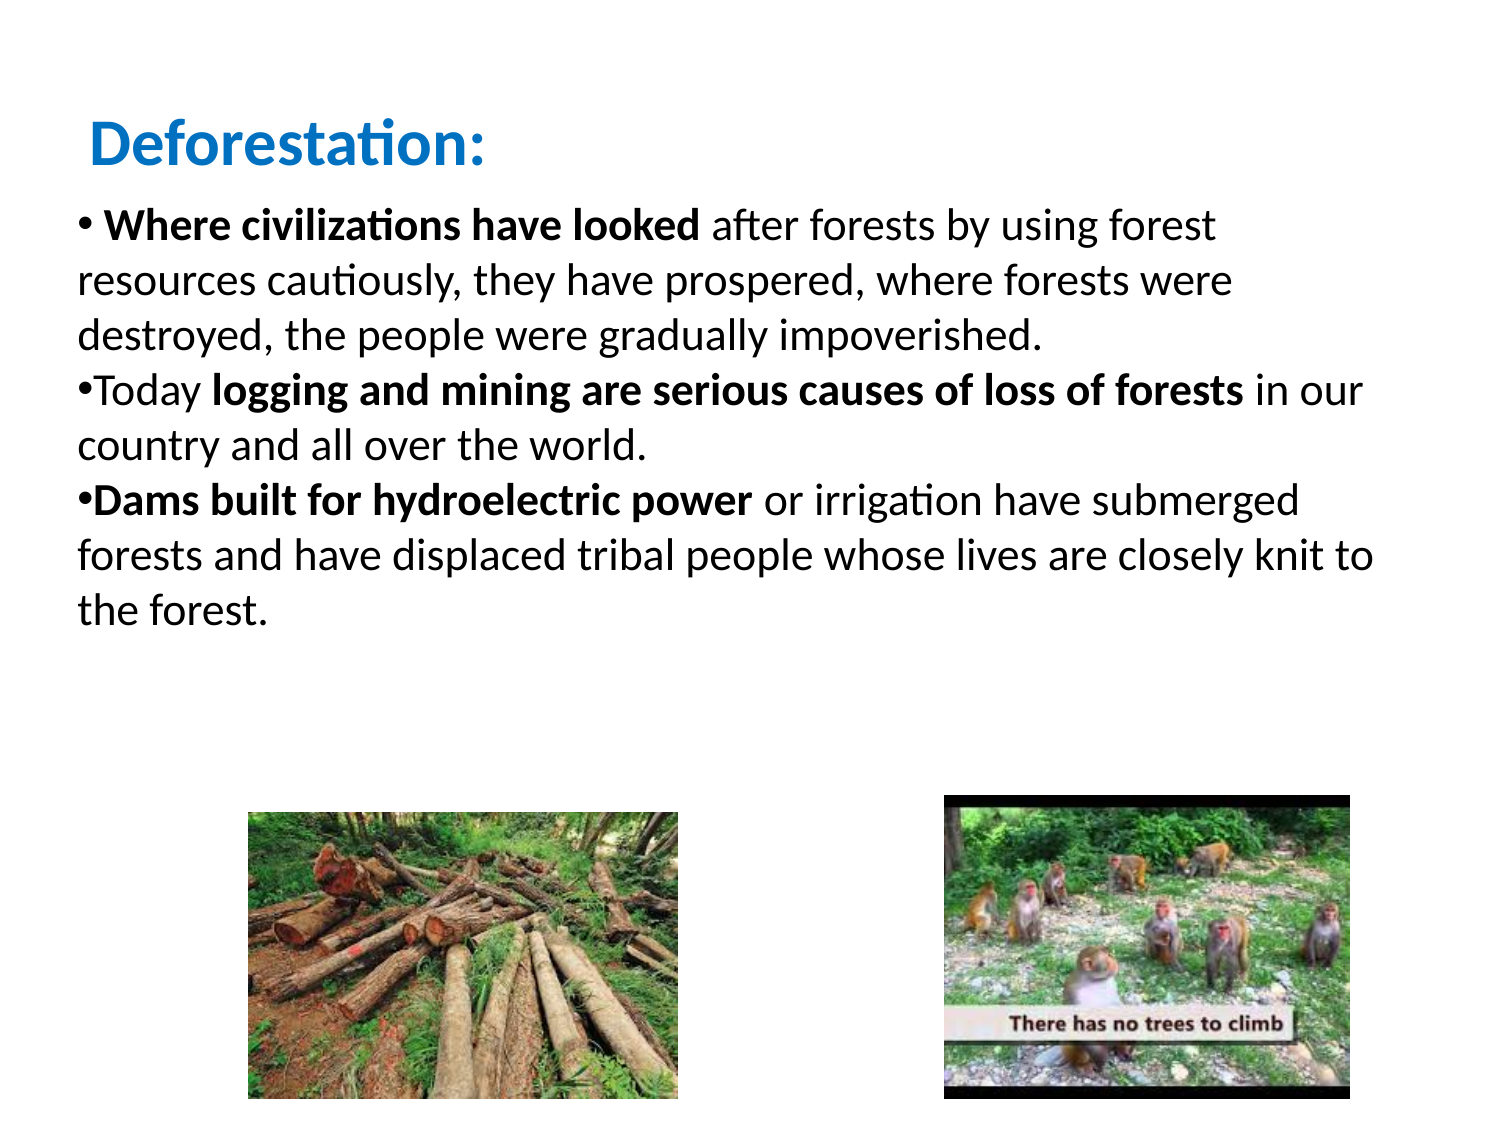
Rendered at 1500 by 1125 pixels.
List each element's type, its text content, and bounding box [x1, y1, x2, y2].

picture [247, 812, 678, 1099]
text_box Where civilizations have looked after forests by using forest resources cautiously, they have prospered, where forests were destroyed, the people were gradually impoverished. Today logging and mining are serious causes of loss of forests in our country and all over the world. Dams built for hydroelectric power or irrigation have submerged forests and have displaced tribal people whose lives are closely knit to the forest. [62, 187, 1413, 930]
picture [944, 795, 1350, 1099]
text_box Deforestation: [75, 45, 1425, 233]
